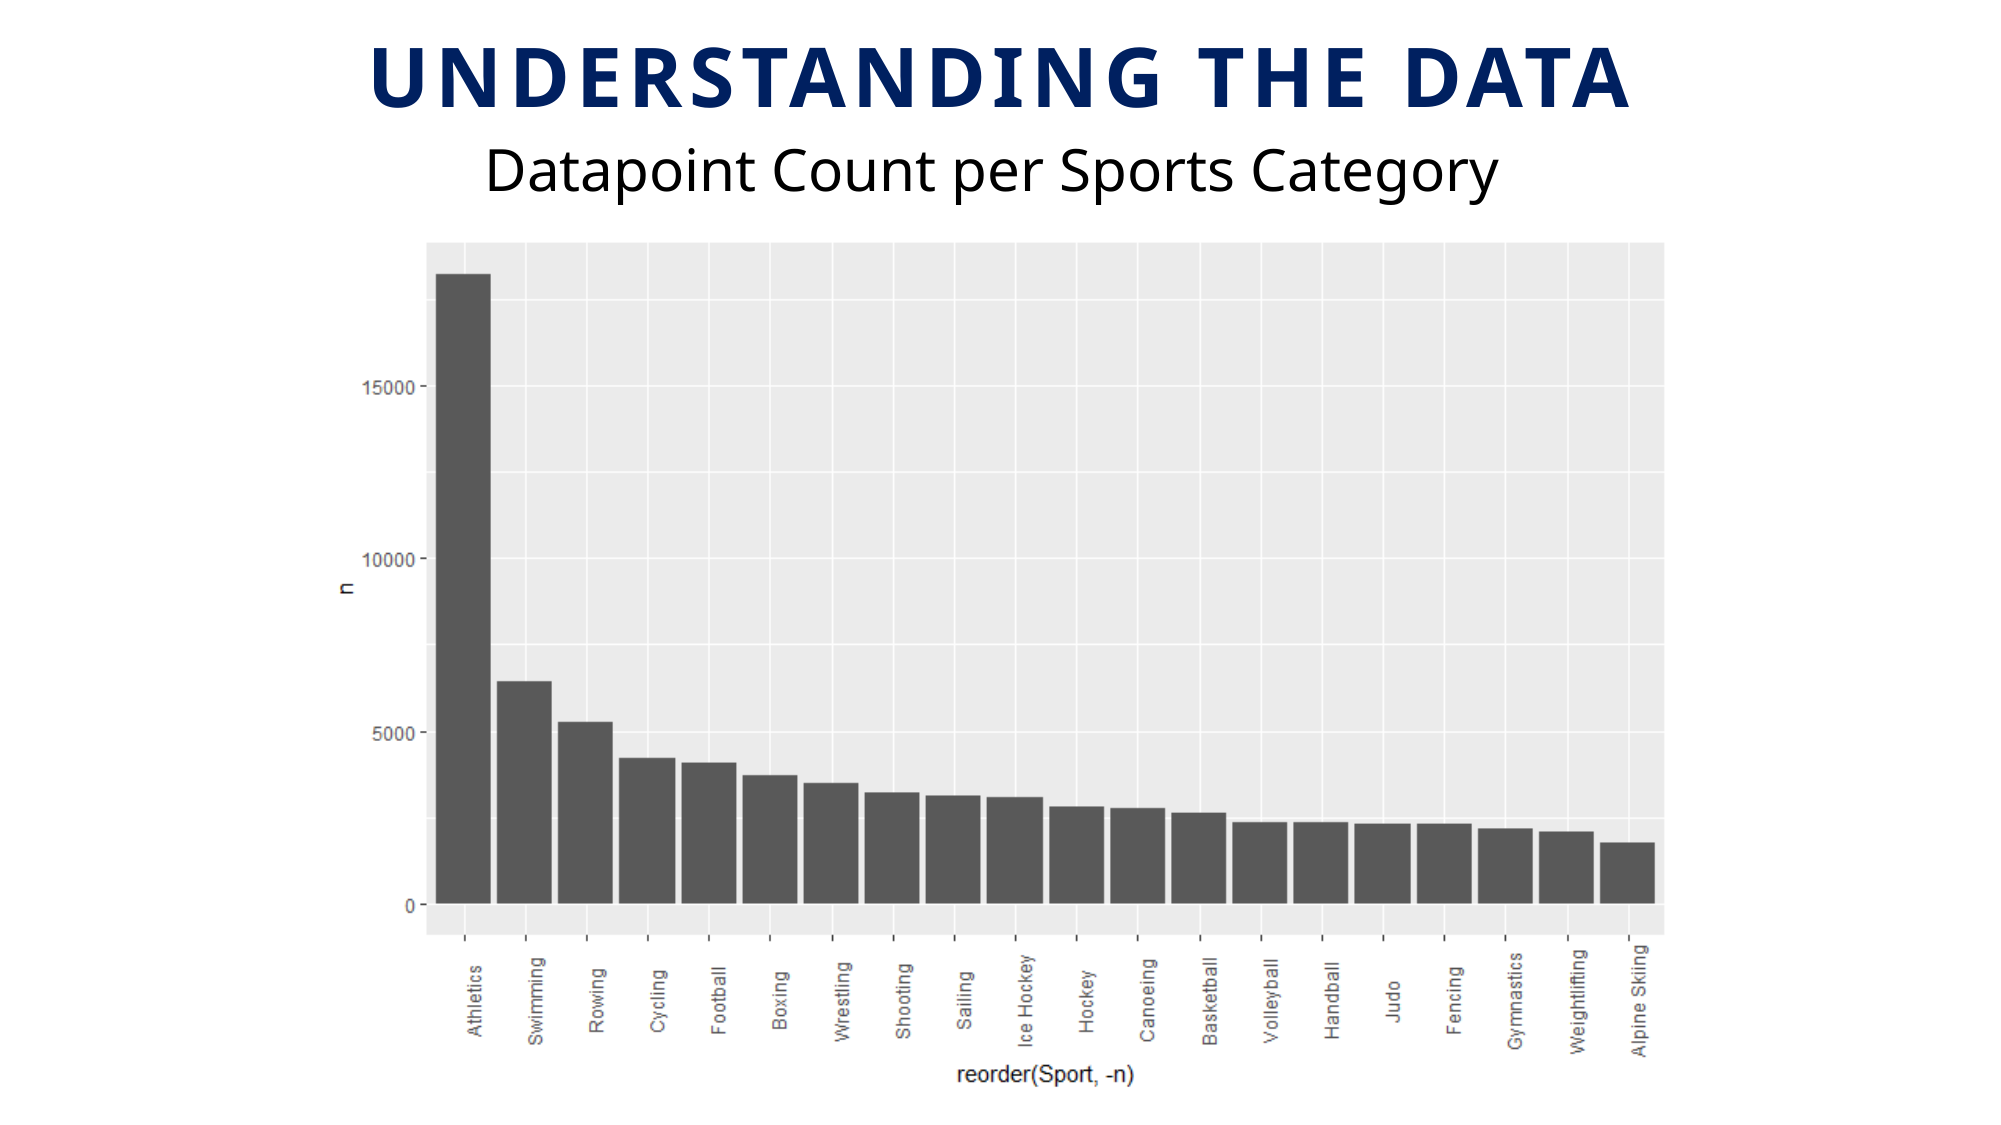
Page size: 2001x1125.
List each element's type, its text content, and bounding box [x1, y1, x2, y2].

picture [322, 232, 1677, 1098]
title UNDERSTANDING THE DATA [137, 27, 1862, 134]
text_box Datapoint Count per Sports Category [392, 133, 1607, 214]
